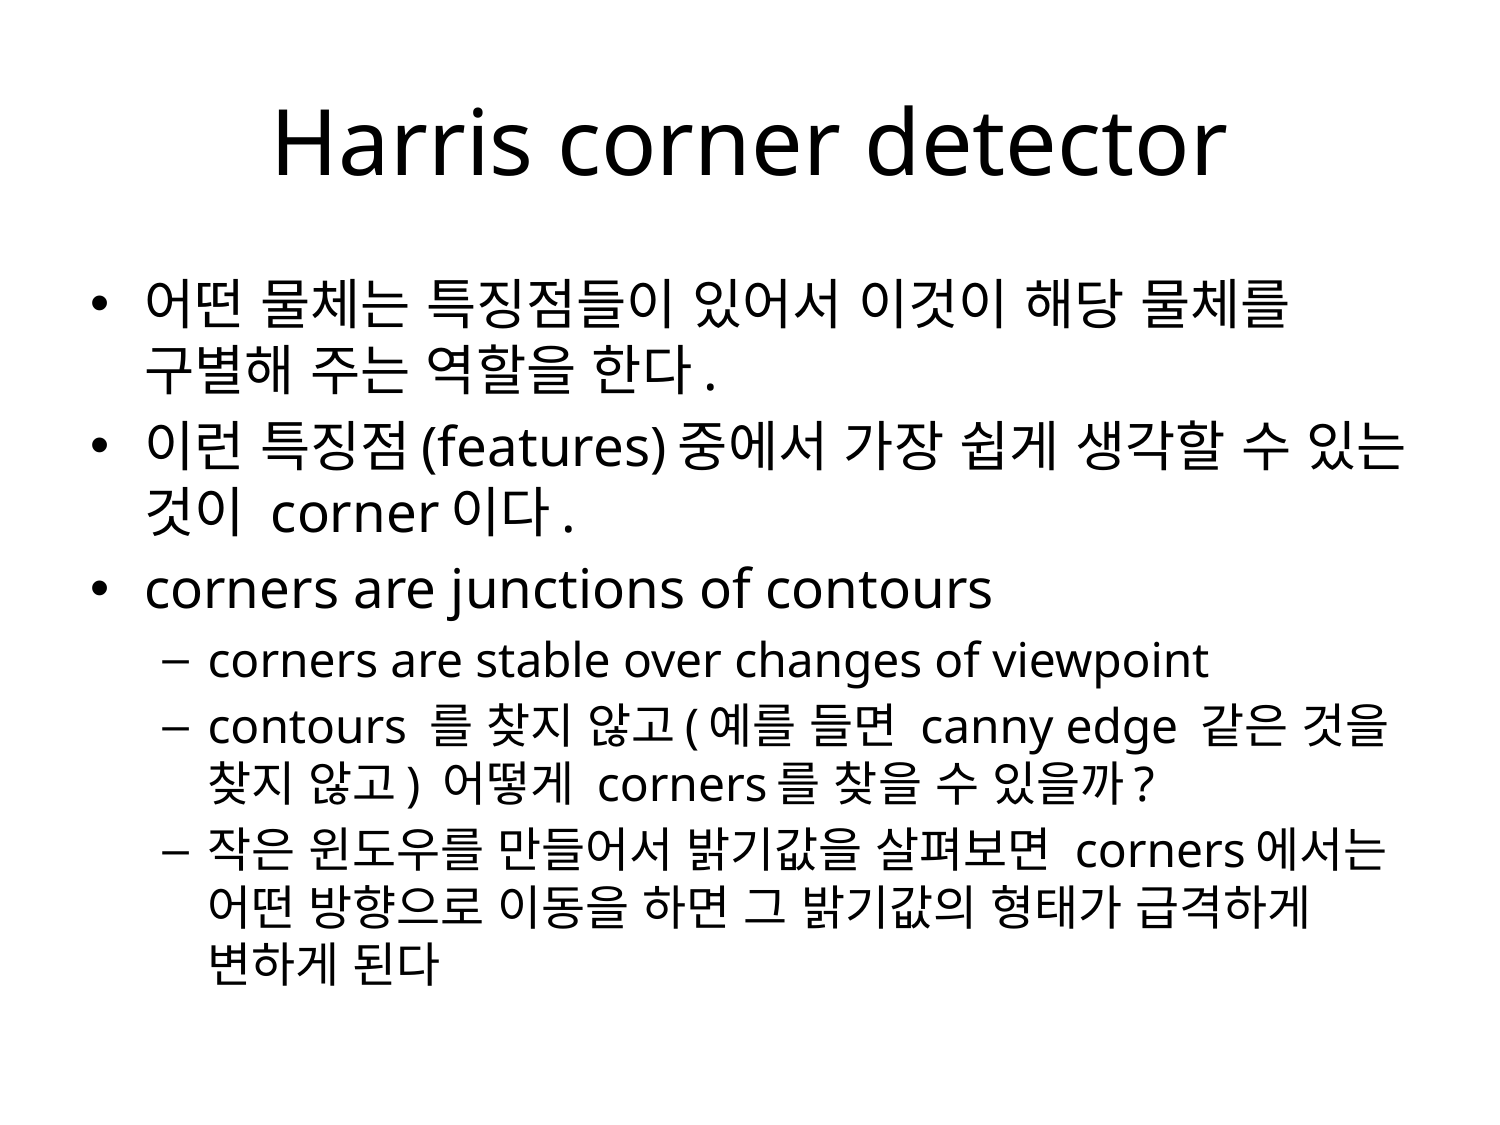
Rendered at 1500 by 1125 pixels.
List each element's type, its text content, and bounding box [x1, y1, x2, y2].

list 어떤 물체는 특징점들이 있어서 이것이 해당 물체를 구별해 주는 역할을 한다. 이런 특징점(features)중에서 가장 쉽게 생각할 수 있는 것이 corner이다. corners are junctions of contours corners are stable over changes of viewpoint contours 를 찾지 않고(예를 들면 canny edge 같은 것을 찾지 않고) 어떻게 corners를 찾을 수 있을까? 작은 윈도우를 만들어서 밝기값을 살펴보면 corners에서는 어떤 방향으로 이동을 하면 그 밝기값의 형태가 급격하게 변하게 된다 [75, 262, 1425, 1005]
title Harris corner detector [75, 45, 1425, 233]
